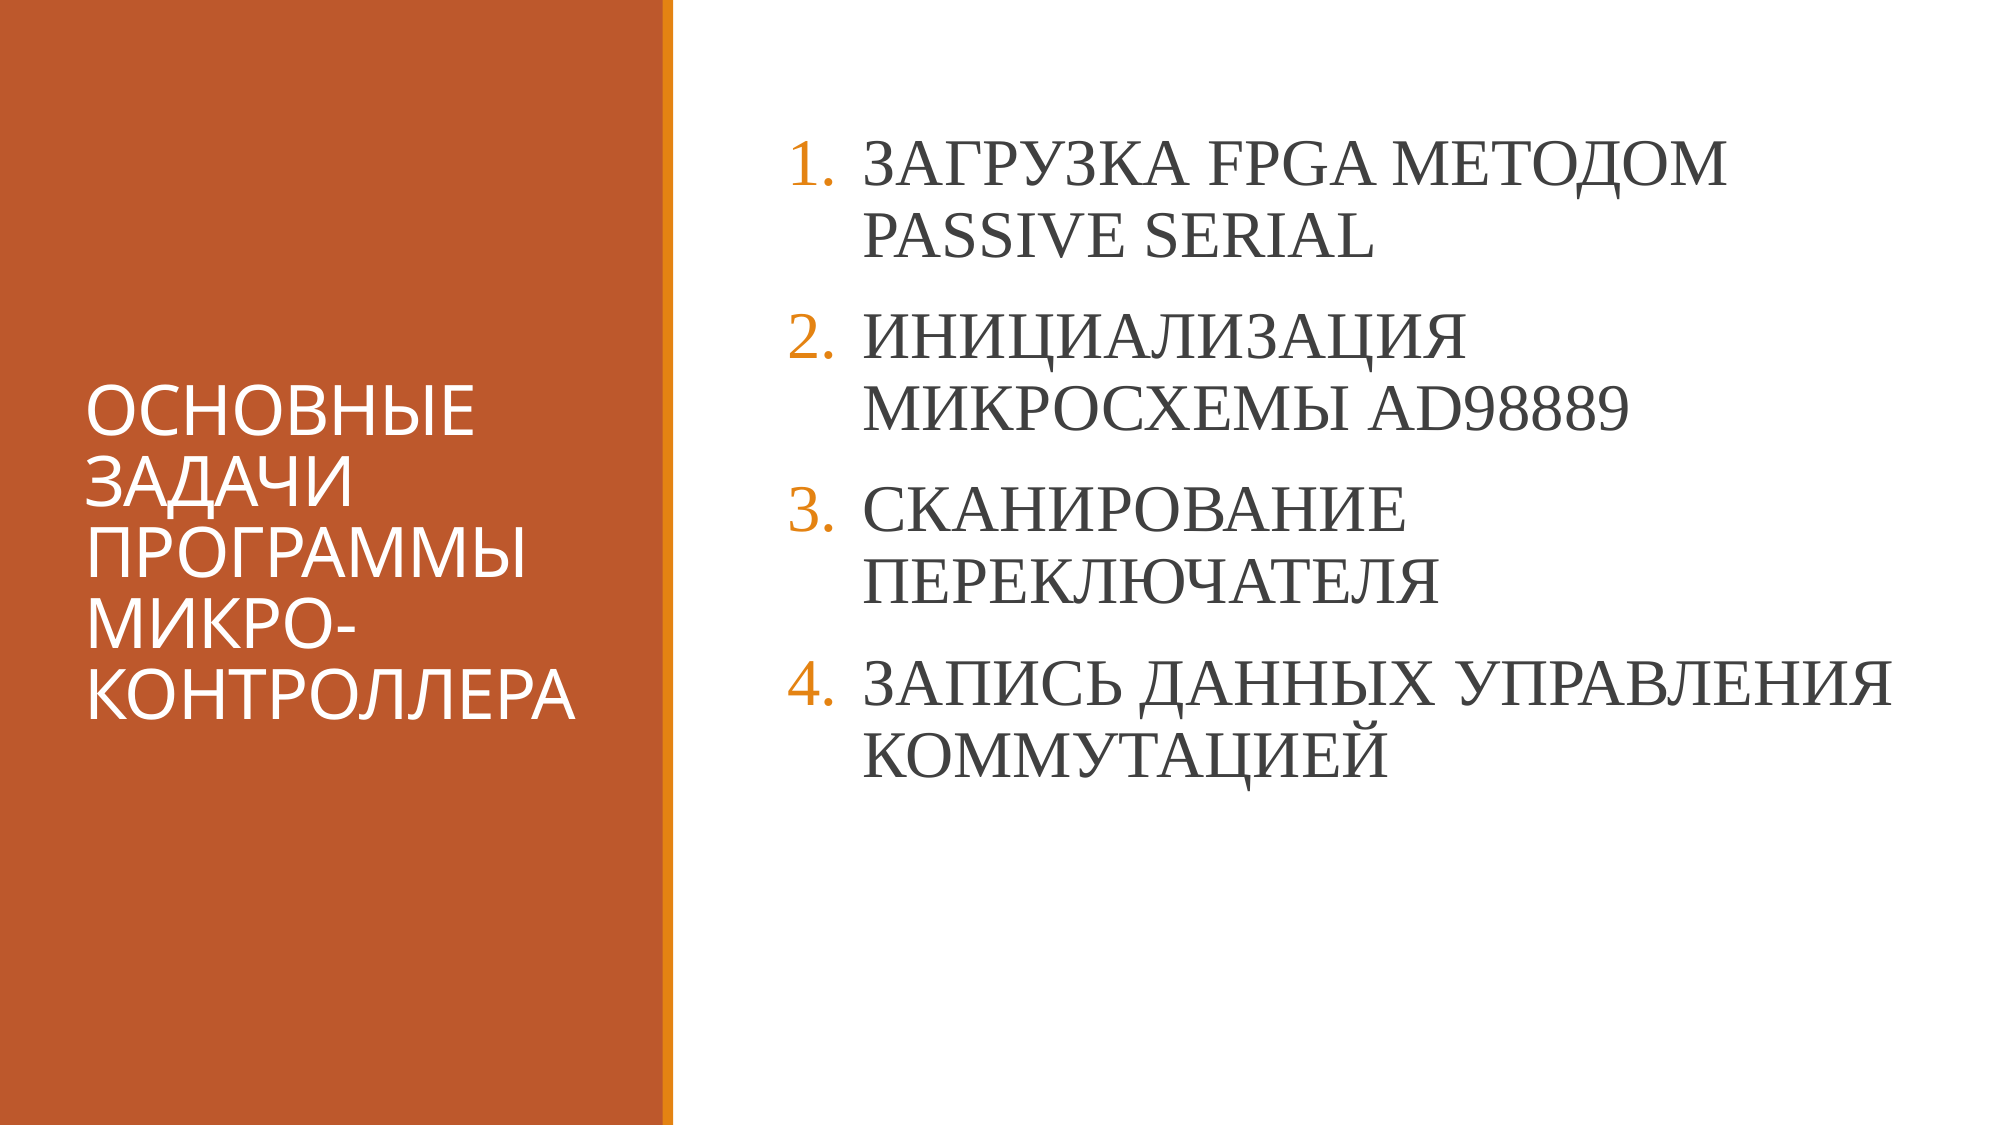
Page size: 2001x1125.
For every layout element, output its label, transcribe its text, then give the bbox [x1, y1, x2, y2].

title ОСНОВНЫЕ ЗАДАЧИ ПРОГРАММЫ МИКРО- КОНТРОЛЛЕРА [69, 299, 595, 742]
list ЗАГРУЗКА FPGA МЕТОДОМ PASSIVE SERIAL ИНИЦИАЛИЗАЦИЯ МИКРОСХЕМЫ AD98889 СКАНИРОВАНИЕ ПЕРЕКЛЮЧАТЕЛЯ ЗАПИСЬ ДАННЫХ УПРАВЛЕНИЯ КОММУТАЦИЕЙ [787, 120, 1931, 983]
